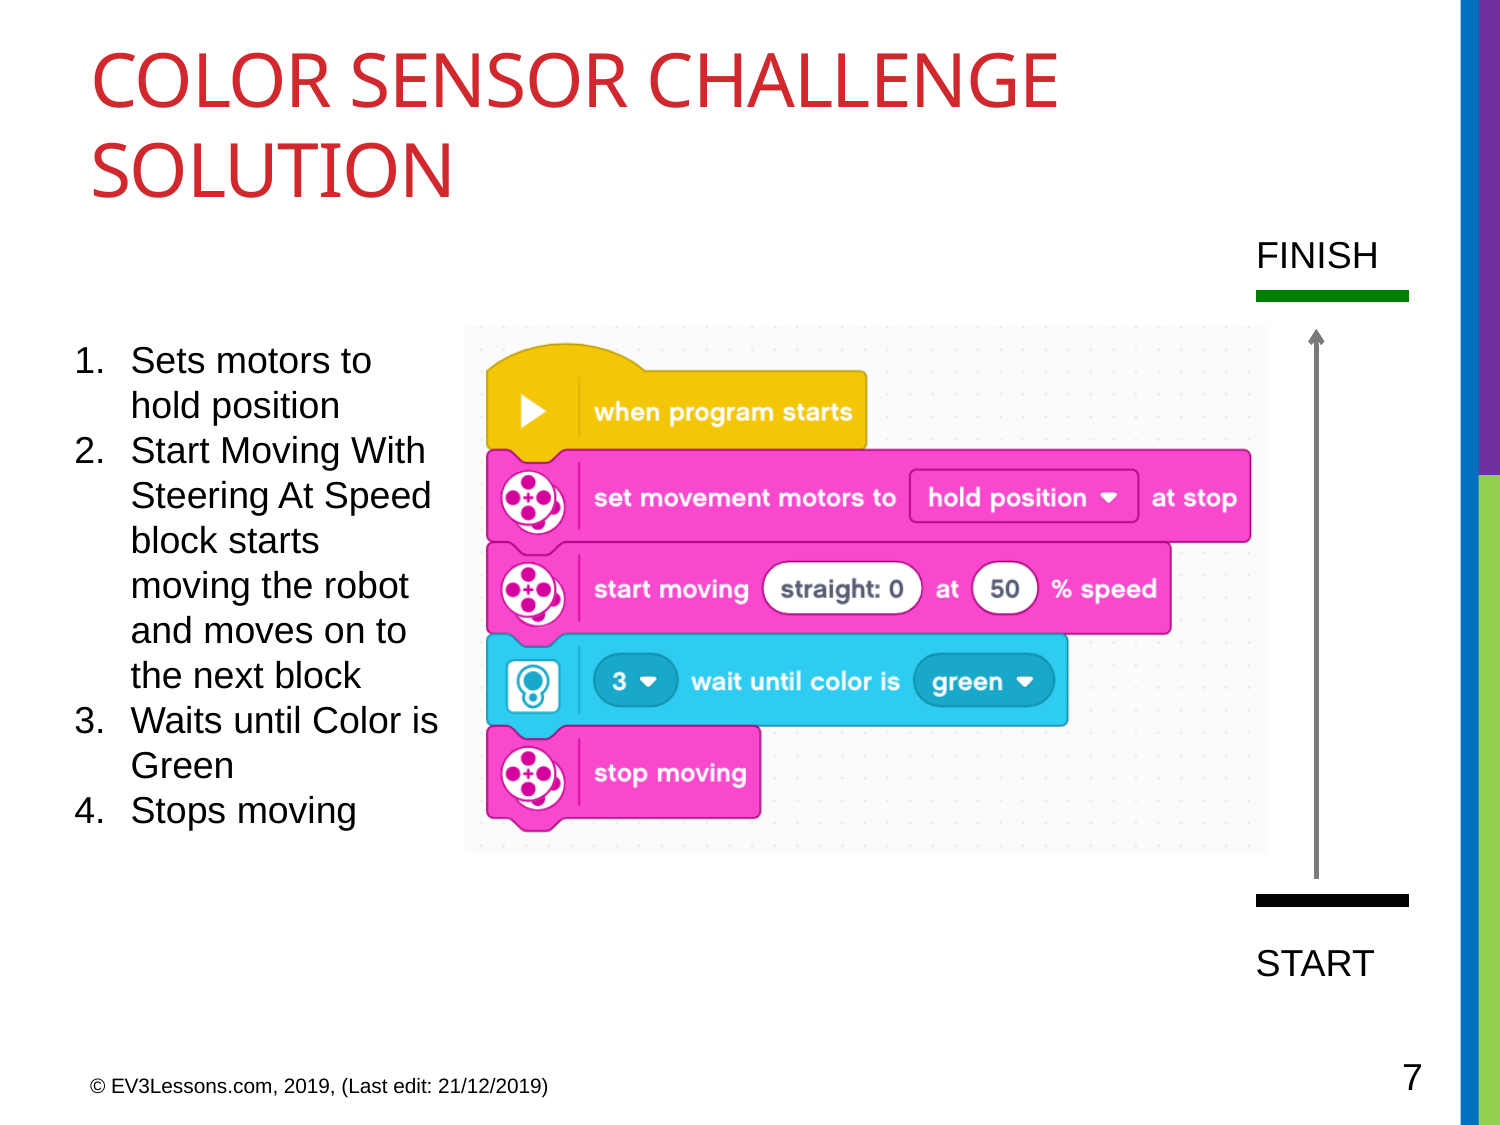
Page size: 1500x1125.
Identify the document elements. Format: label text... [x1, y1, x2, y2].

slide_number 7 [1387, 1045, 1491, 1106]
footer © EV3Lessons.com, 2019, (Last edit: 21/12/2019) [75, 1065, 638, 1112]
text_box FINISH [1241, 224, 1394, 284]
text_box Sets motors to hold position Start Moving With Steering At Speed block starts moving the robot and moves on to the next block Waits until Color is Green Stops moving [59, 328, 459, 884]
picture [465, 325, 1269, 855]
title Color Sensor Challenge Solution [75, 25, 1428, 250]
text_box START [1240, 931, 1391, 991]
